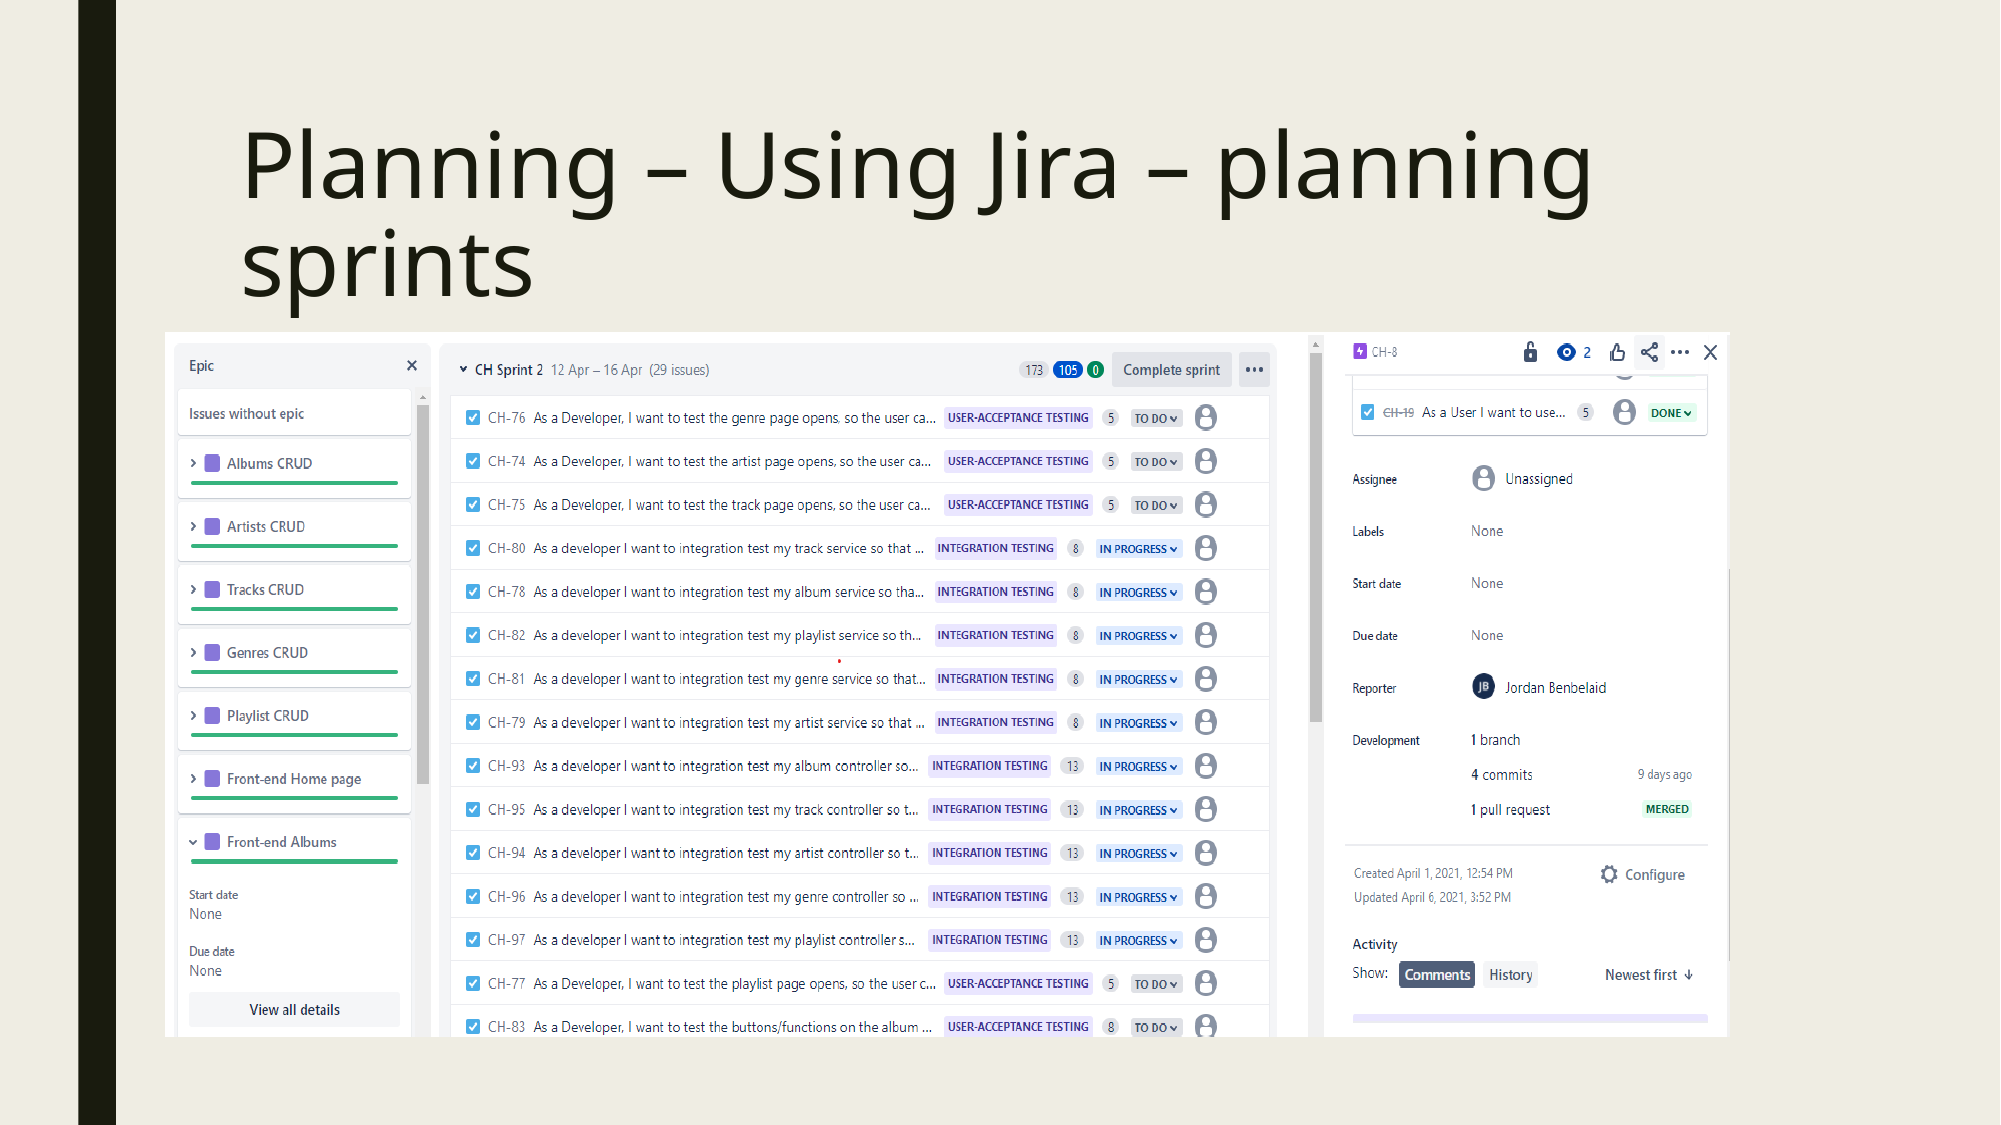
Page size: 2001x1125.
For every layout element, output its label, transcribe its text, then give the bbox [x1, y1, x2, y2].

title Planning – Using Jira – planning sprints [225, 112, 1669, 247]
picture [165, 332, 1730, 1037]
